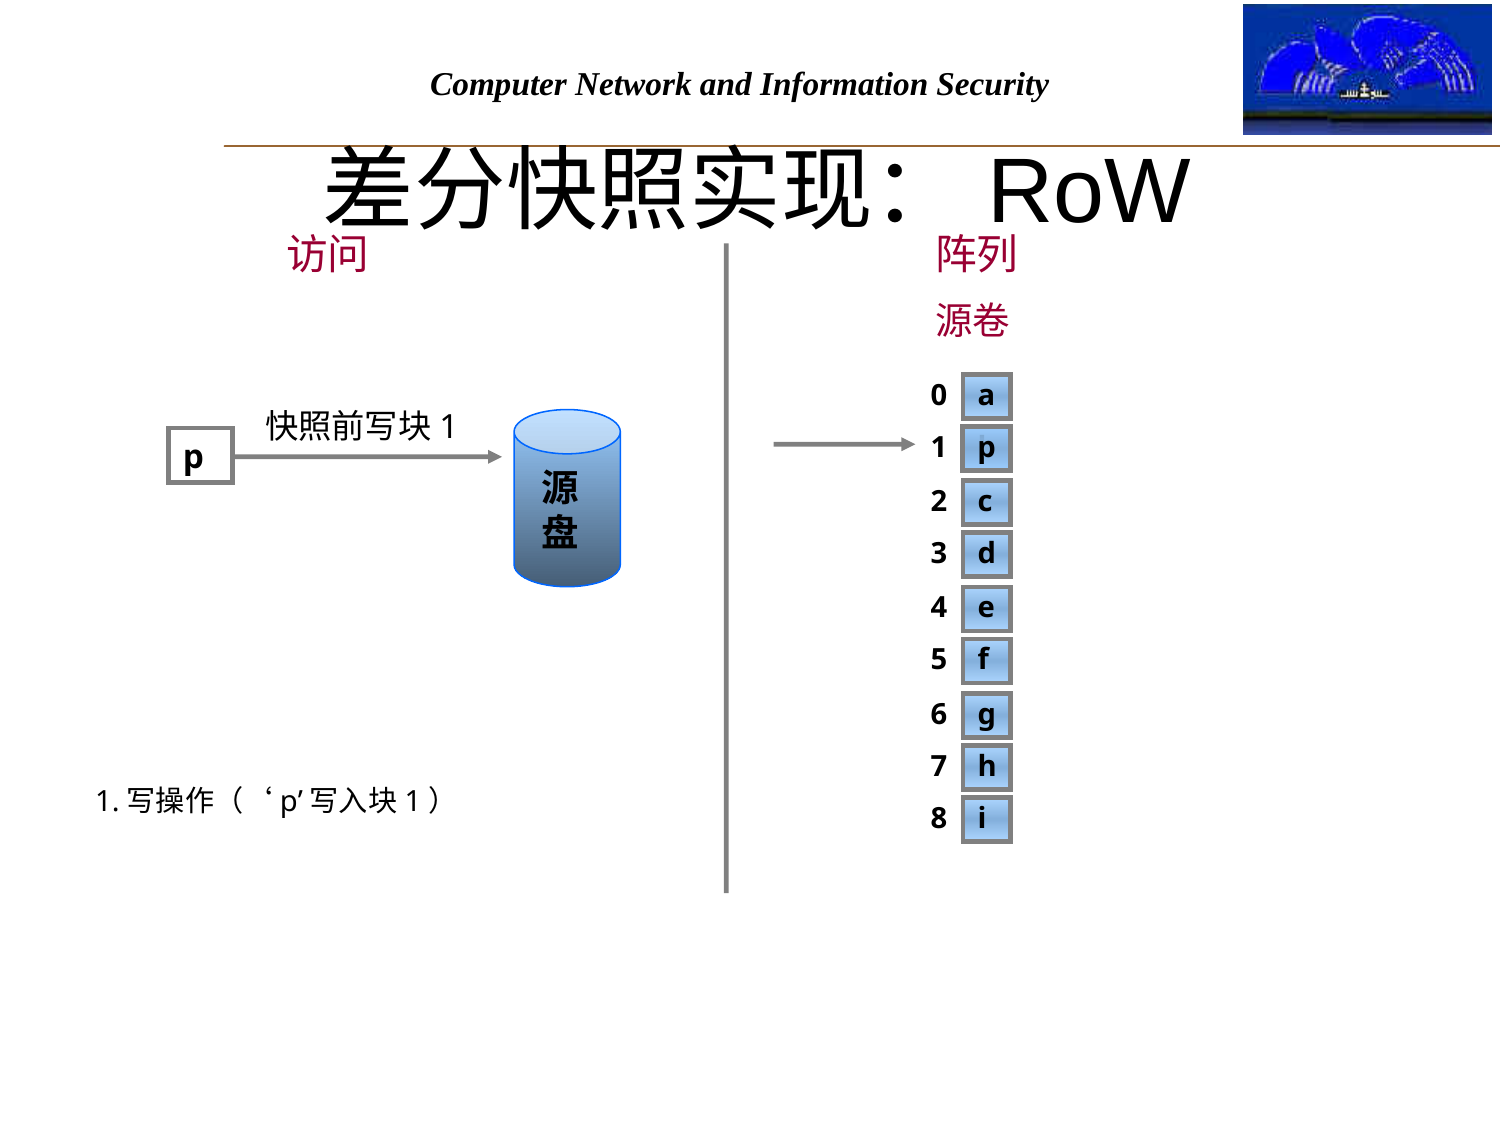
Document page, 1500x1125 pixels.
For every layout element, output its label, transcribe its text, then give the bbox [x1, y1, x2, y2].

text_box h [964, 745, 1011, 790]
text_box 8 [915, 797, 964, 842]
text_box 0 [915, 374, 964, 419]
text_box 阵列 [920, 220, 1034, 286]
text_box p [962, 426, 1010, 471]
text_box [773, 438, 916, 451]
text_box c [964, 480, 1011, 525]
text_box 3 [915, 532, 964, 577]
text_box 6 [915, 693, 964, 738]
text_box [514, 409, 621, 587]
text_box 访问 [271, 220, 385, 285]
text_box 5 [915, 639, 964, 684]
text_box 2 [915, 480, 964, 525]
text_box p [168, 428, 233, 483]
text_box 1 [915, 426, 962, 471]
text_box a [964, 374, 1011, 419]
text_box d [964, 532, 1011, 577]
text_box 4 [915, 587, 964, 632]
text_box 1.写操作（‘p’写入块1） [80, 774, 473, 825]
text_box 7 [915, 745, 964, 790]
text_box e [964, 587, 1011, 632]
text_box 源盘 [526, 456, 595, 562]
text_box 快照前写块1 [250, 397, 474, 453]
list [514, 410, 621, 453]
text_box i [964, 797, 1011, 842]
text_box f [964, 639, 1011, 684]
text_box g [964, 693, 1011, 738]
title 差分快照实现：RoW [183, 148, 1331, 223]
text_box [230, 450, 503, 463]
text_box 源卷 [920, 289, 1025, 349]
